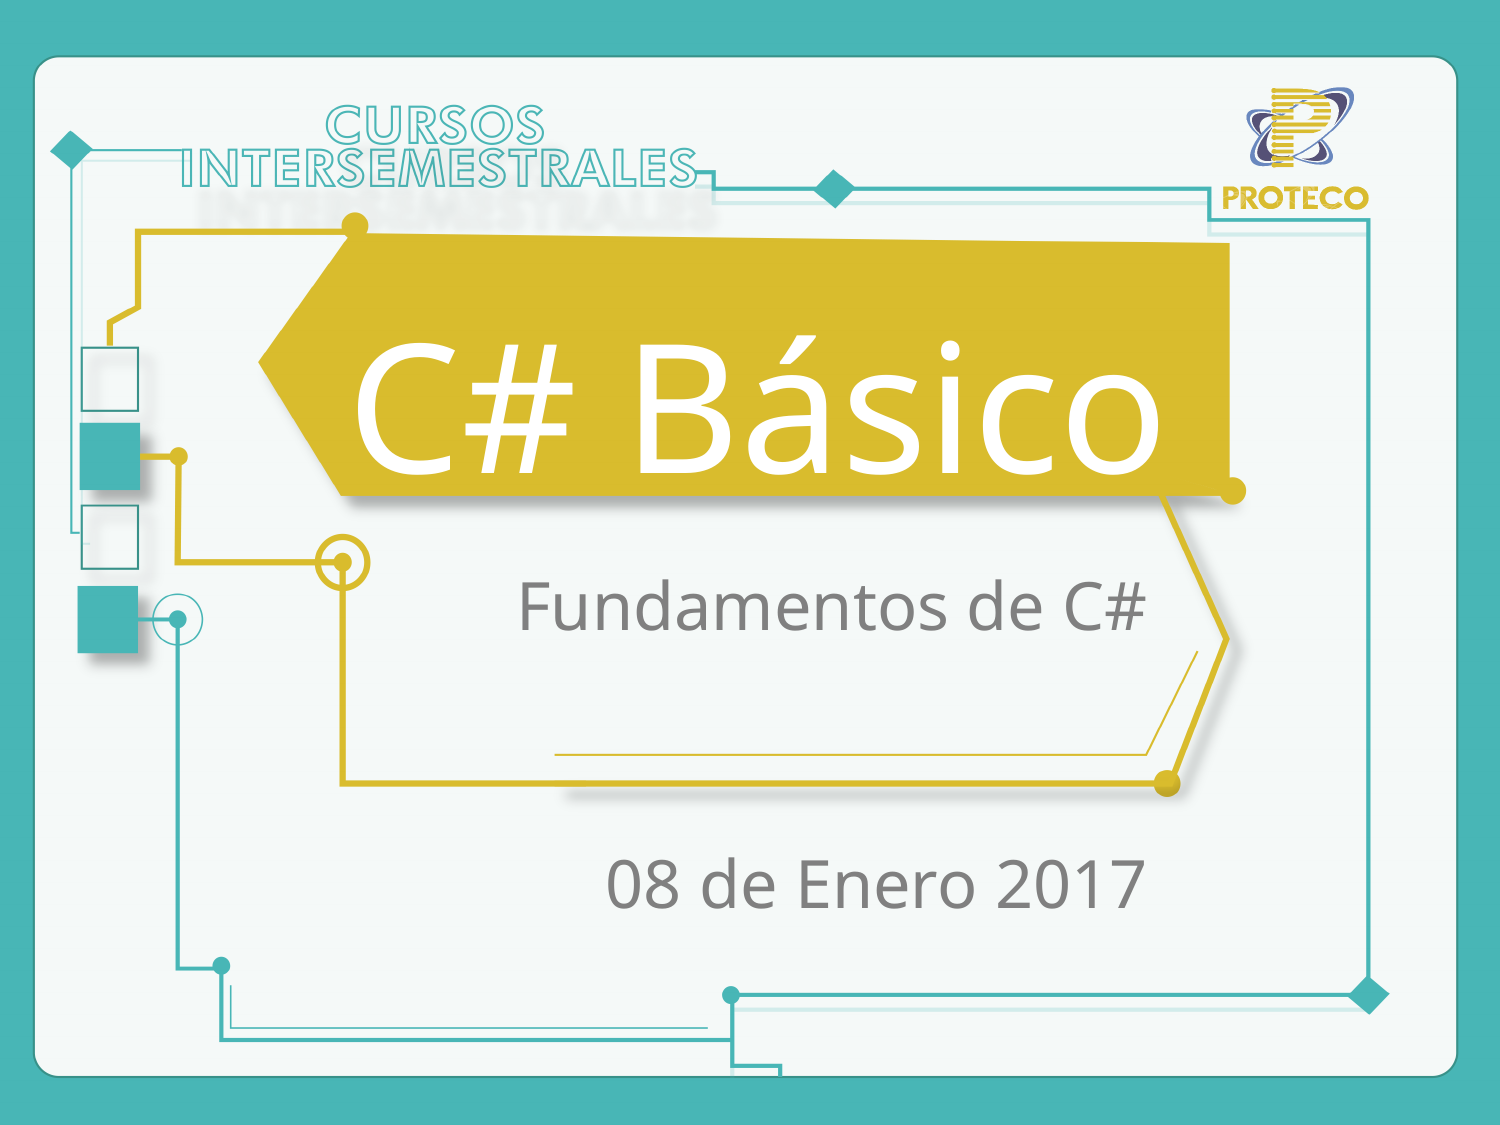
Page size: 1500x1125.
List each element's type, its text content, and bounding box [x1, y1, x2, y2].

title C# Básico [325, 323, 1191, 520]
picture [0, 0, 1500, 1125]
text_box Fundamentos de C# [394, 564, 1164, 798]
subtitle 08 de Enero 2017 [394, 834, 1164, 1068]
